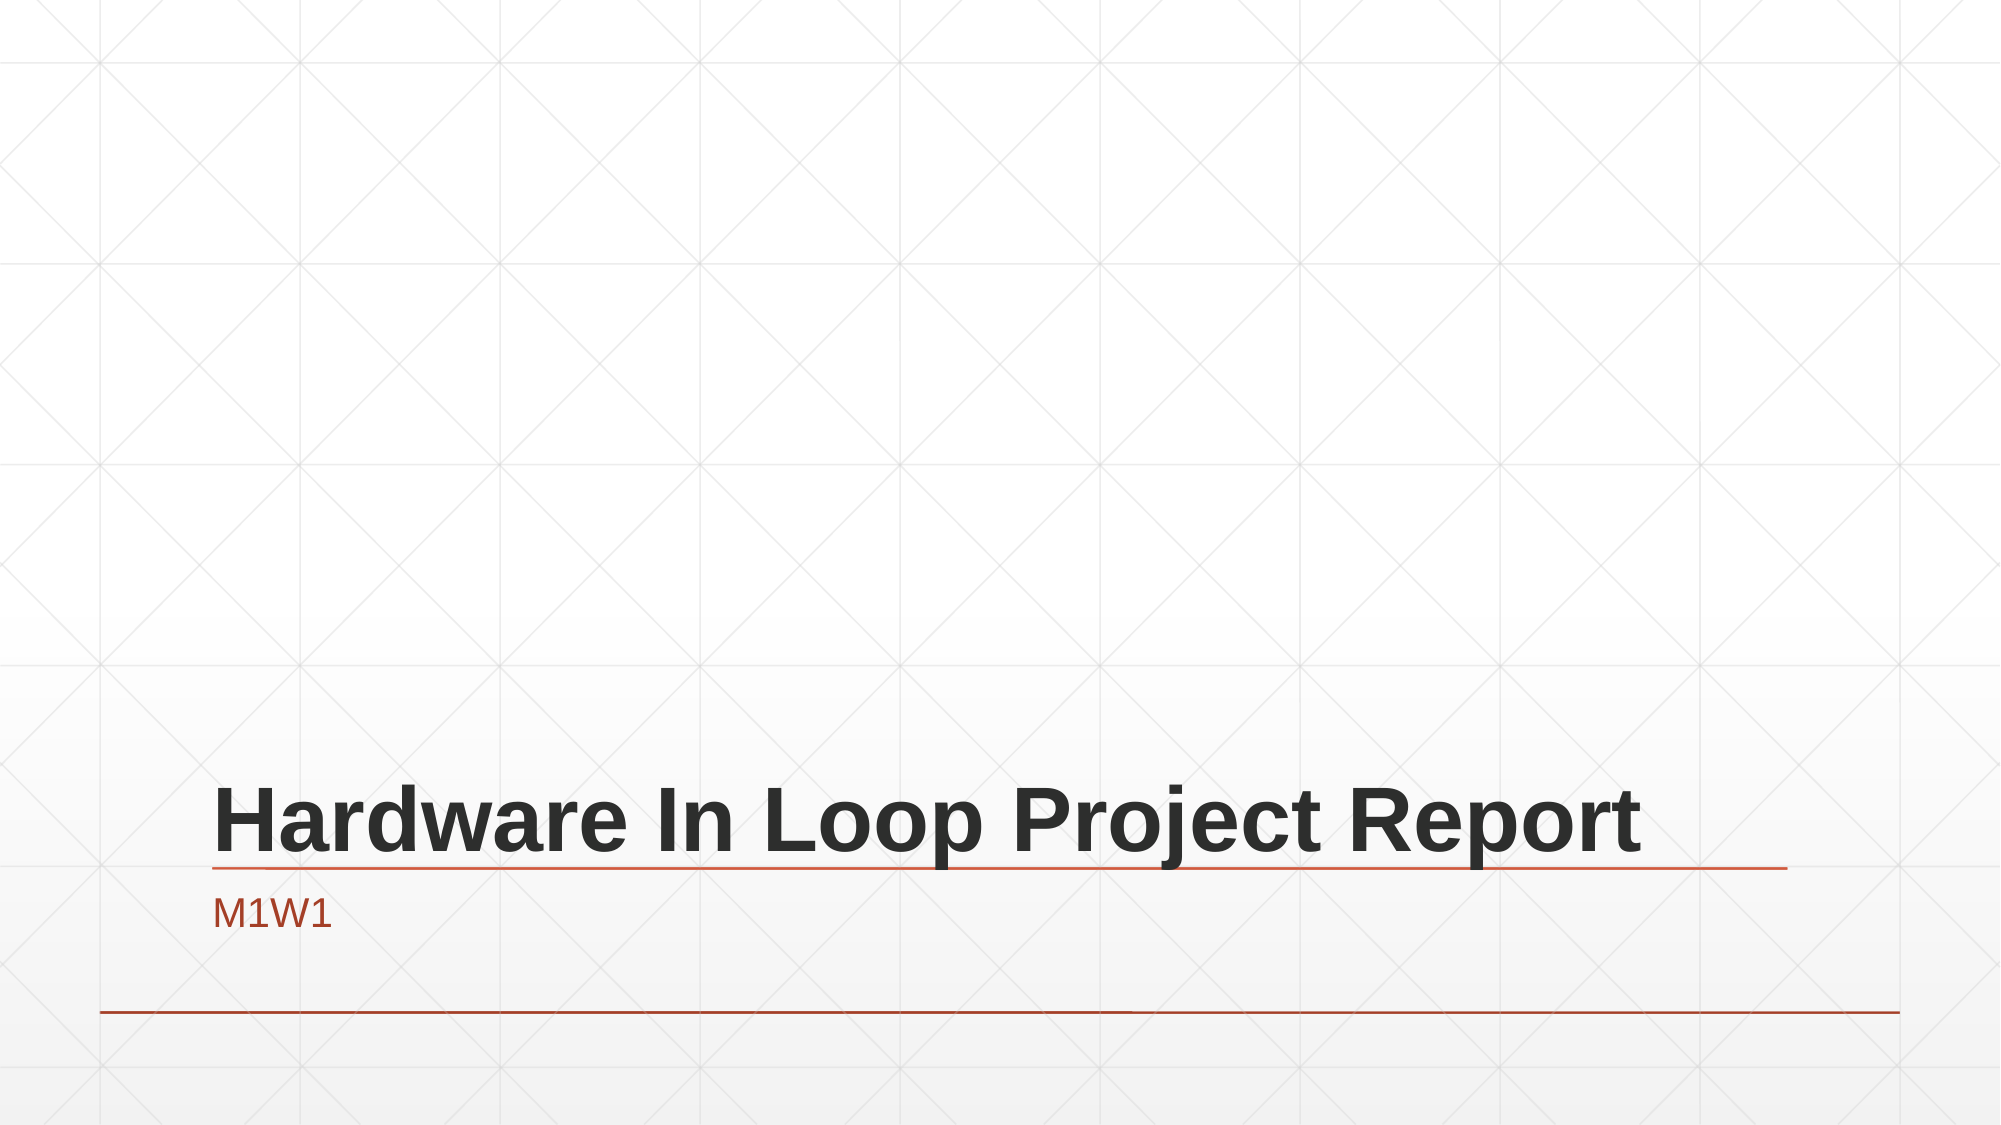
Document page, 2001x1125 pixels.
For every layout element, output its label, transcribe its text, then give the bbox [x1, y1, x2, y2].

subtitle M1W1 [212, 891, 1788, 967]
title Hardware In Loop Project Report [212, 313, 1788, 869]
